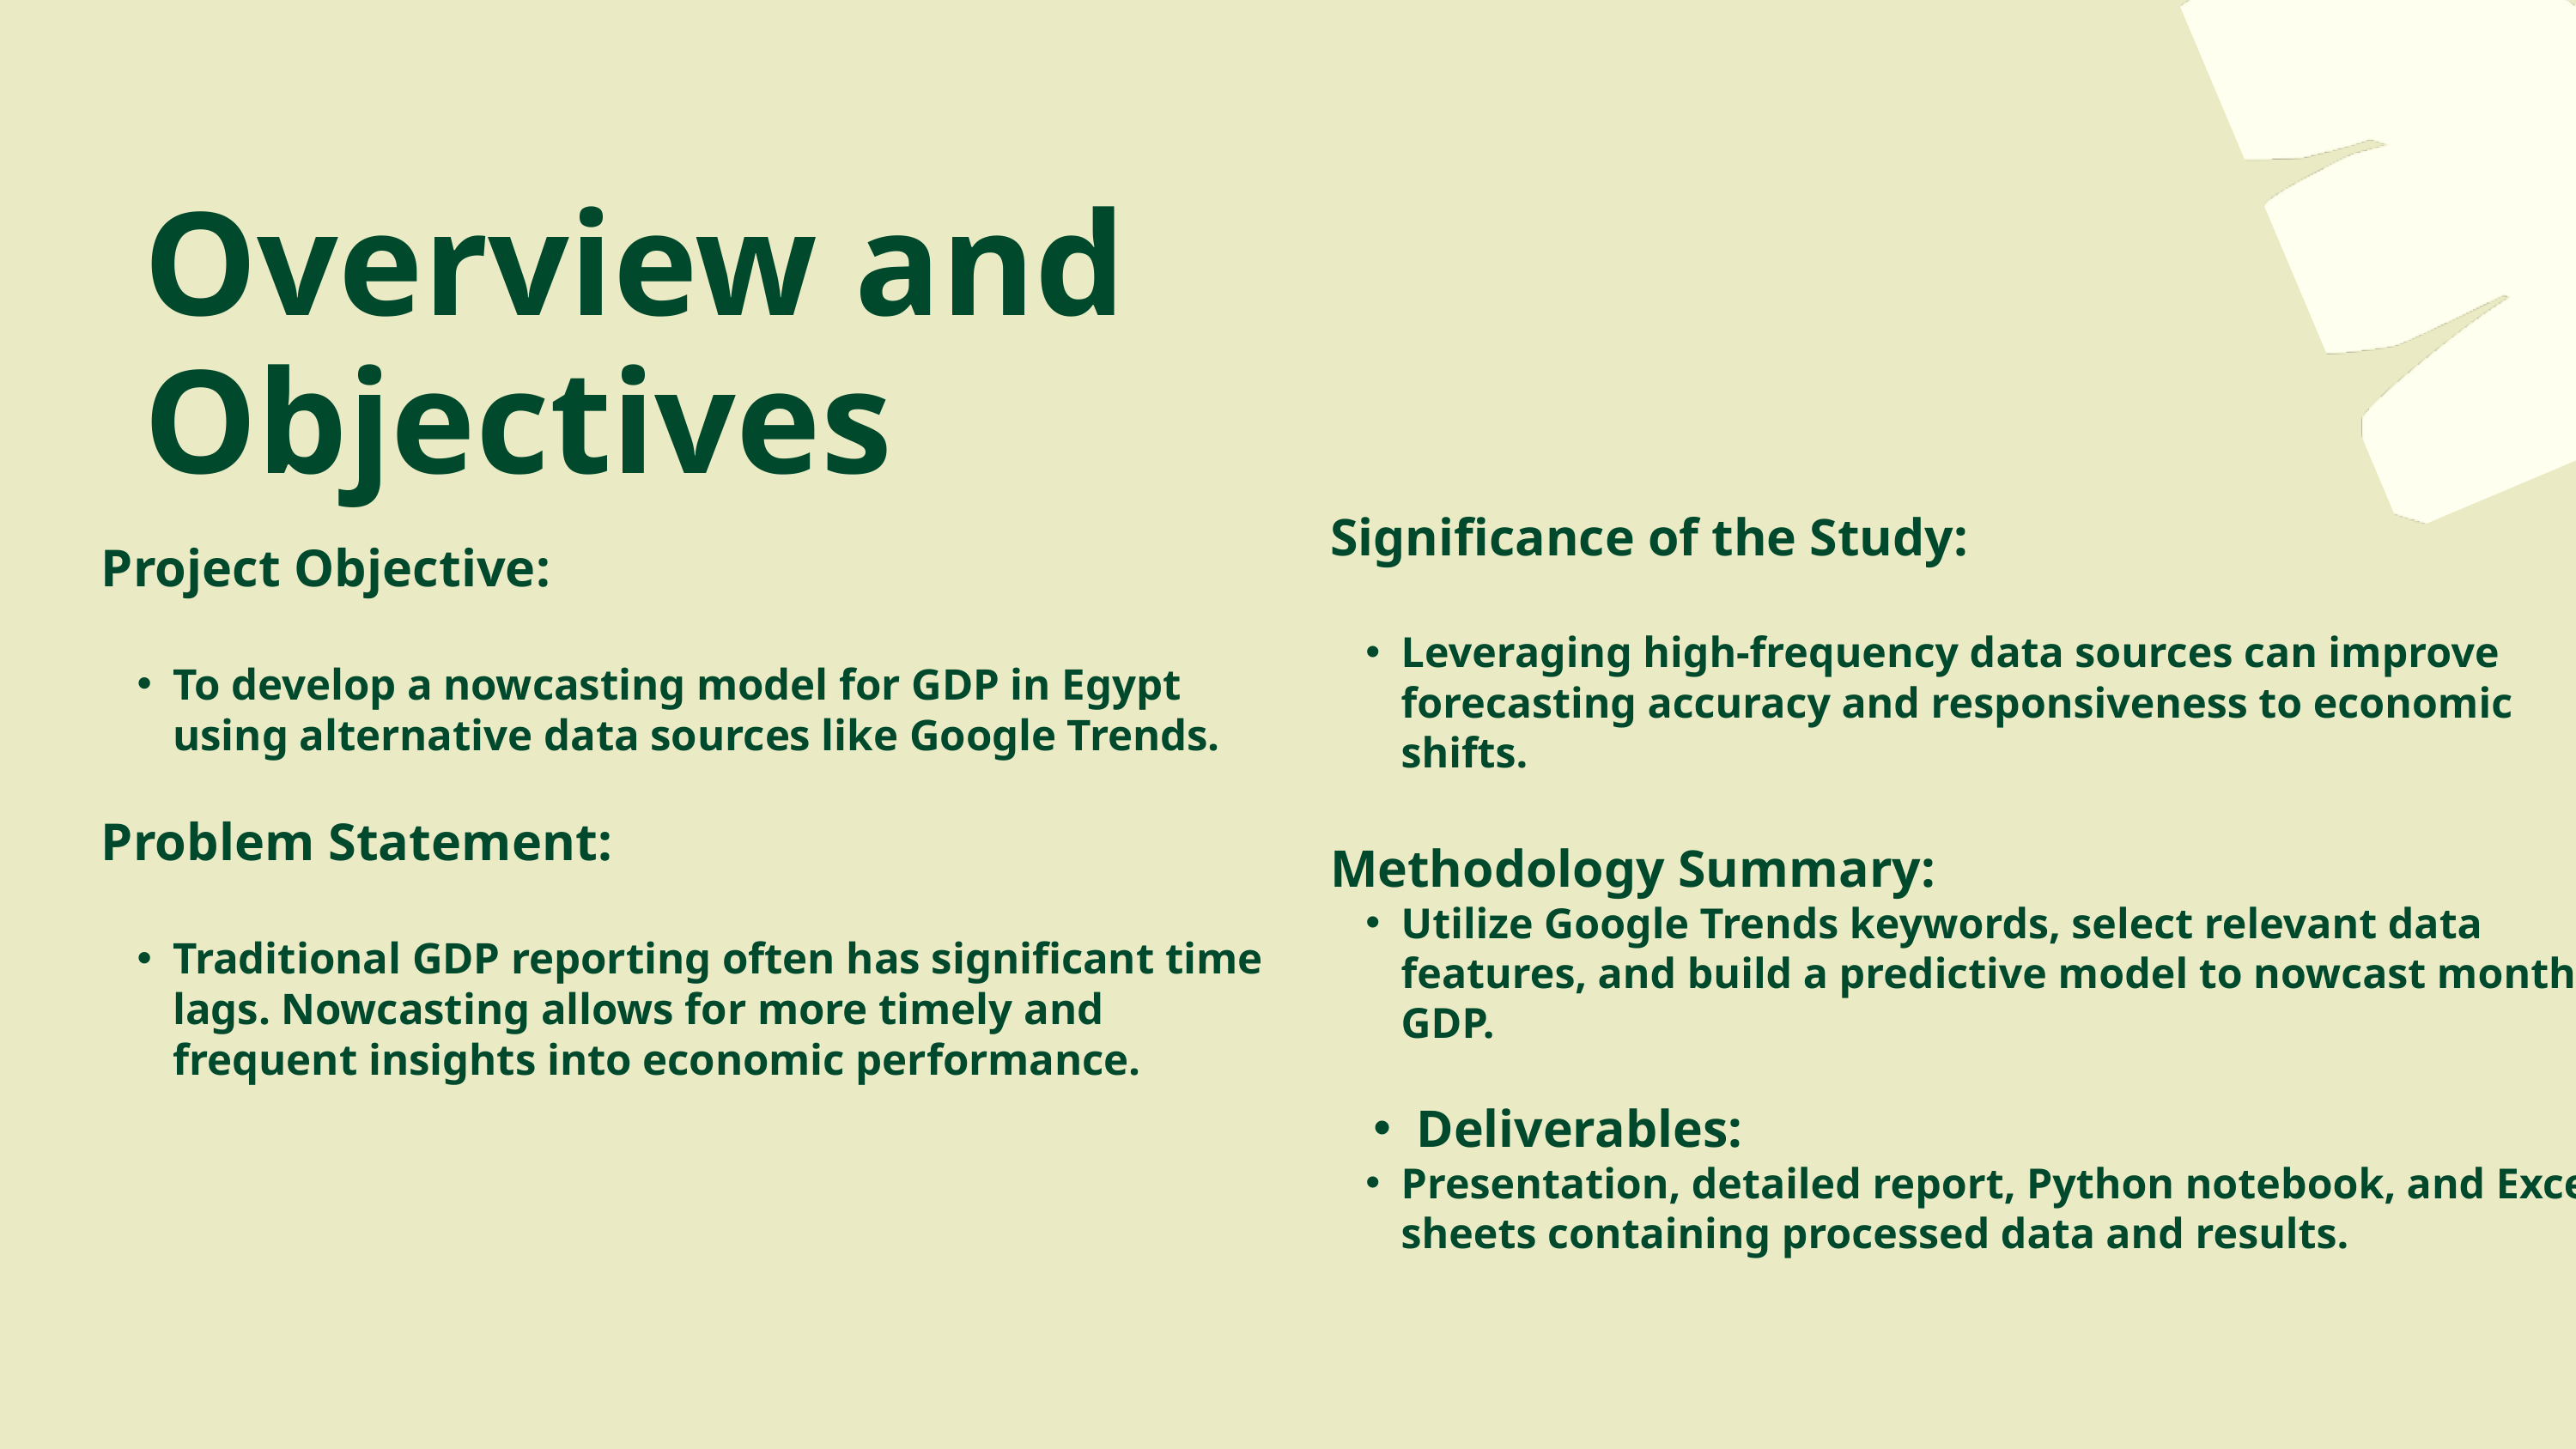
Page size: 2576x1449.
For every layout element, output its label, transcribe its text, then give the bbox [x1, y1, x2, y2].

text_box Project Objective: To develop a nowcasting model for GDP in Egypt using alternative data sources like Google Trends. Problem Statement: Traditional GDP reporting often has significant time lags. Nowcasting allows for more timely and frequent insights into economic performance. [100, 535, 1288, 1135]
text_box Significance of the Study: Leveraging high-frequency data sources can improve forecasting accuracy and responsiveness to economic shifts. Methodology Summary: Utilize Google Trends keywords, select relevant data features, and build a predictive model to nowcast monthly GDP. Deliverables: Presentation, detailed report, Python notebook, and Excel sheets containing processed data and results. [1330, 505, 2576, 1258]
text_box [2177, 0, 2576, 505]
text_box Overview and Objectives [143, 186, 1897, 502]
